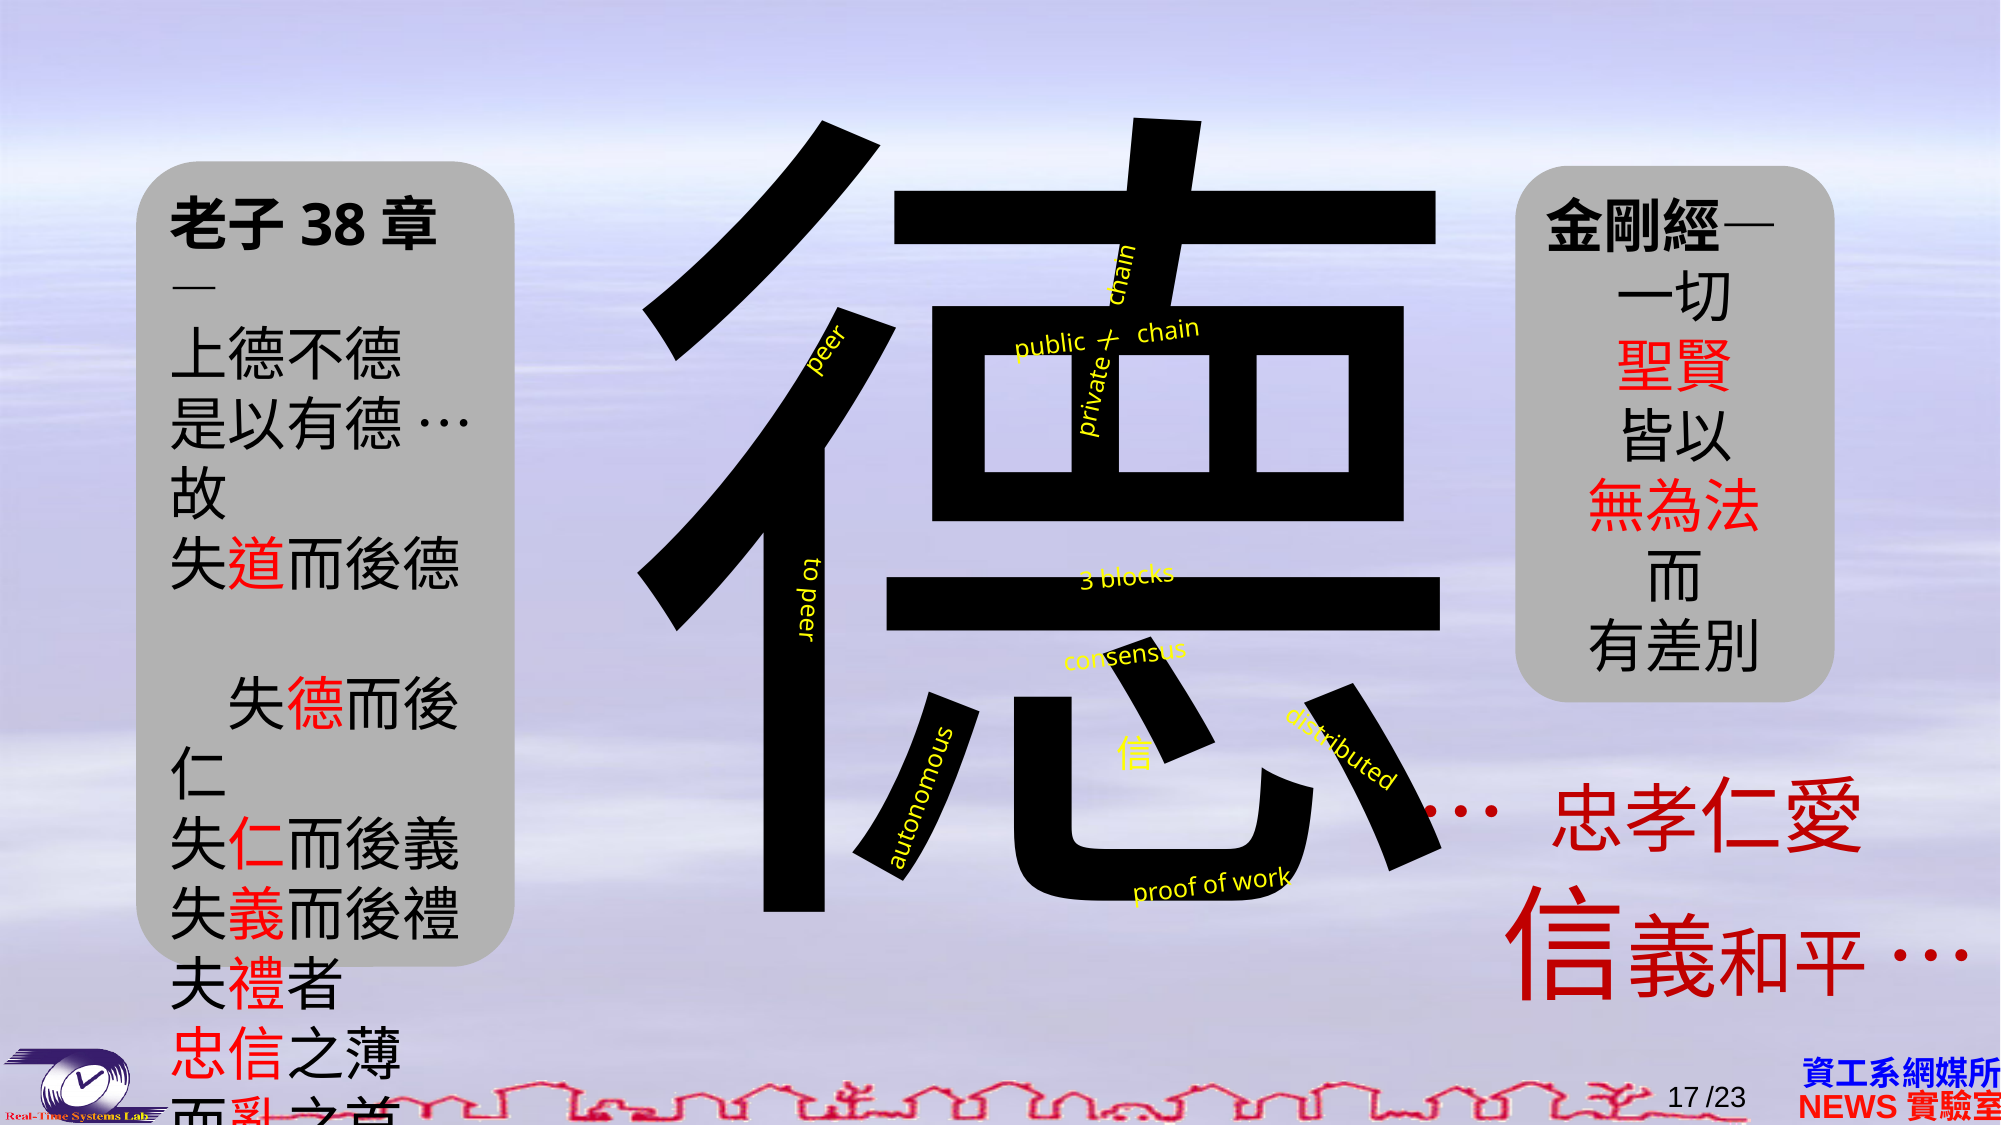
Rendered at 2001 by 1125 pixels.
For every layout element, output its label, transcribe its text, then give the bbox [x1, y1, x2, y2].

text_box … 忠孝仁愛 信義和平 … [1483, 747, 2000, 1023]
picture [0, 0, 2001, 1125]
text_box 金剛經— 一切 聖賢 皆以 無為法 而 有差別 [1515, 165, 1835, 703]
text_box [598, 0, 1479, 1034]
footer /23 [1715, 1070, 2000, 1125]
text_box 老子38章— 上德不德 是以有德 … 故 失道而後德 失德而後仁 失仁而後義 失義而後禮 夫禮者 忠信之薄 而亂之首 [136, 161, 515, 967]
slide_number 16 [1248, 1070, 1715, 1125]
